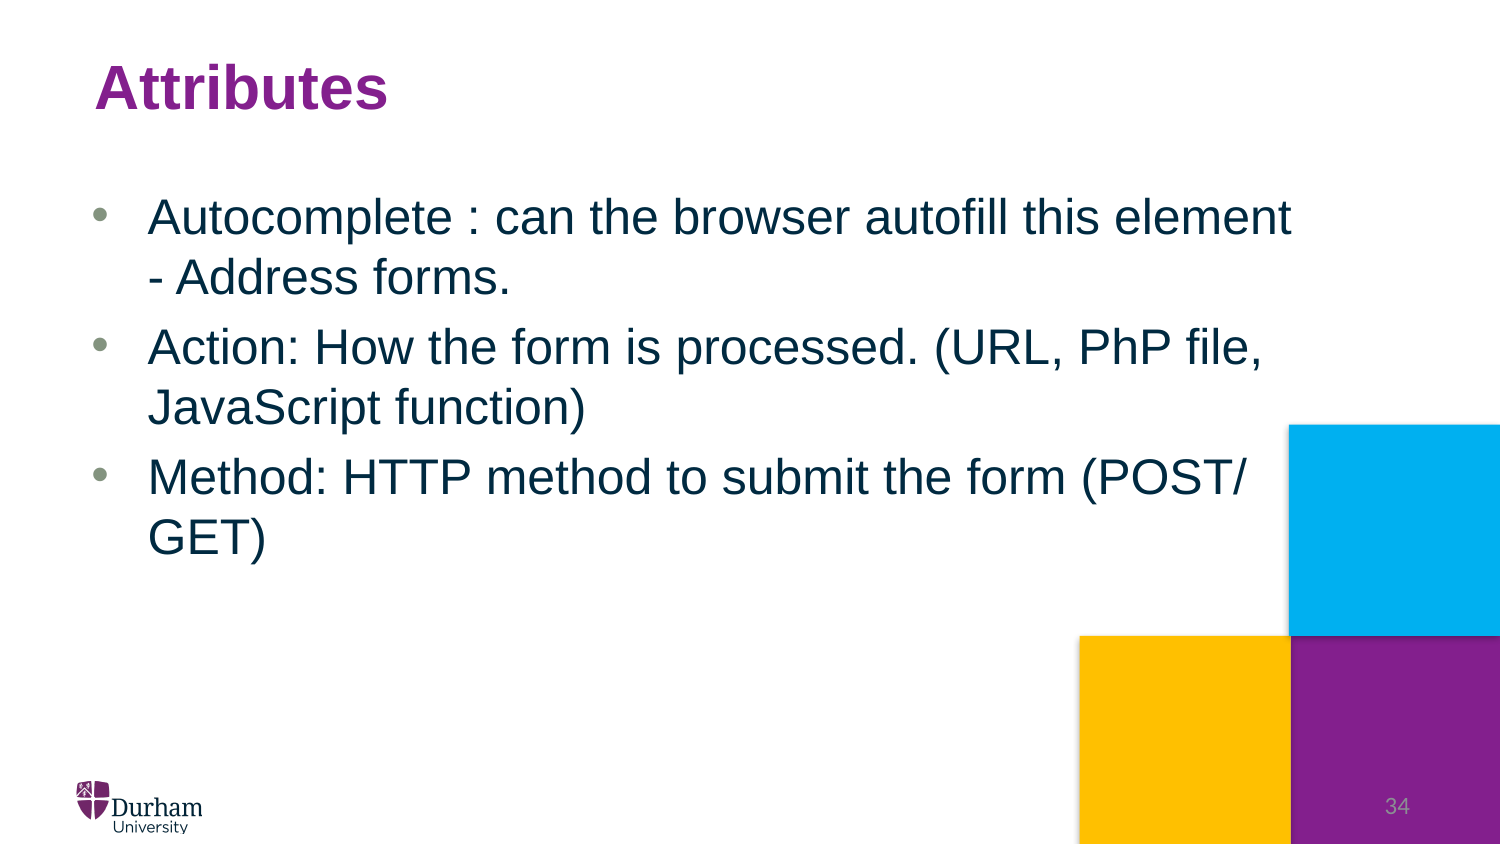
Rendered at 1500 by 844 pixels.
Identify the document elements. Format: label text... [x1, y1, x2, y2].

list Autocomplete : can the browser autofill this element - Address forms. Action: How the form is processed. (URL, PhP file, JavaScript function) Method: HTTP method to submit the form (POST/ GET) [76, 176, 1376, 795]
slide_number 34 [1074, 782, 1425, 827]
title Attributes [79, 20, 1237, 148]
